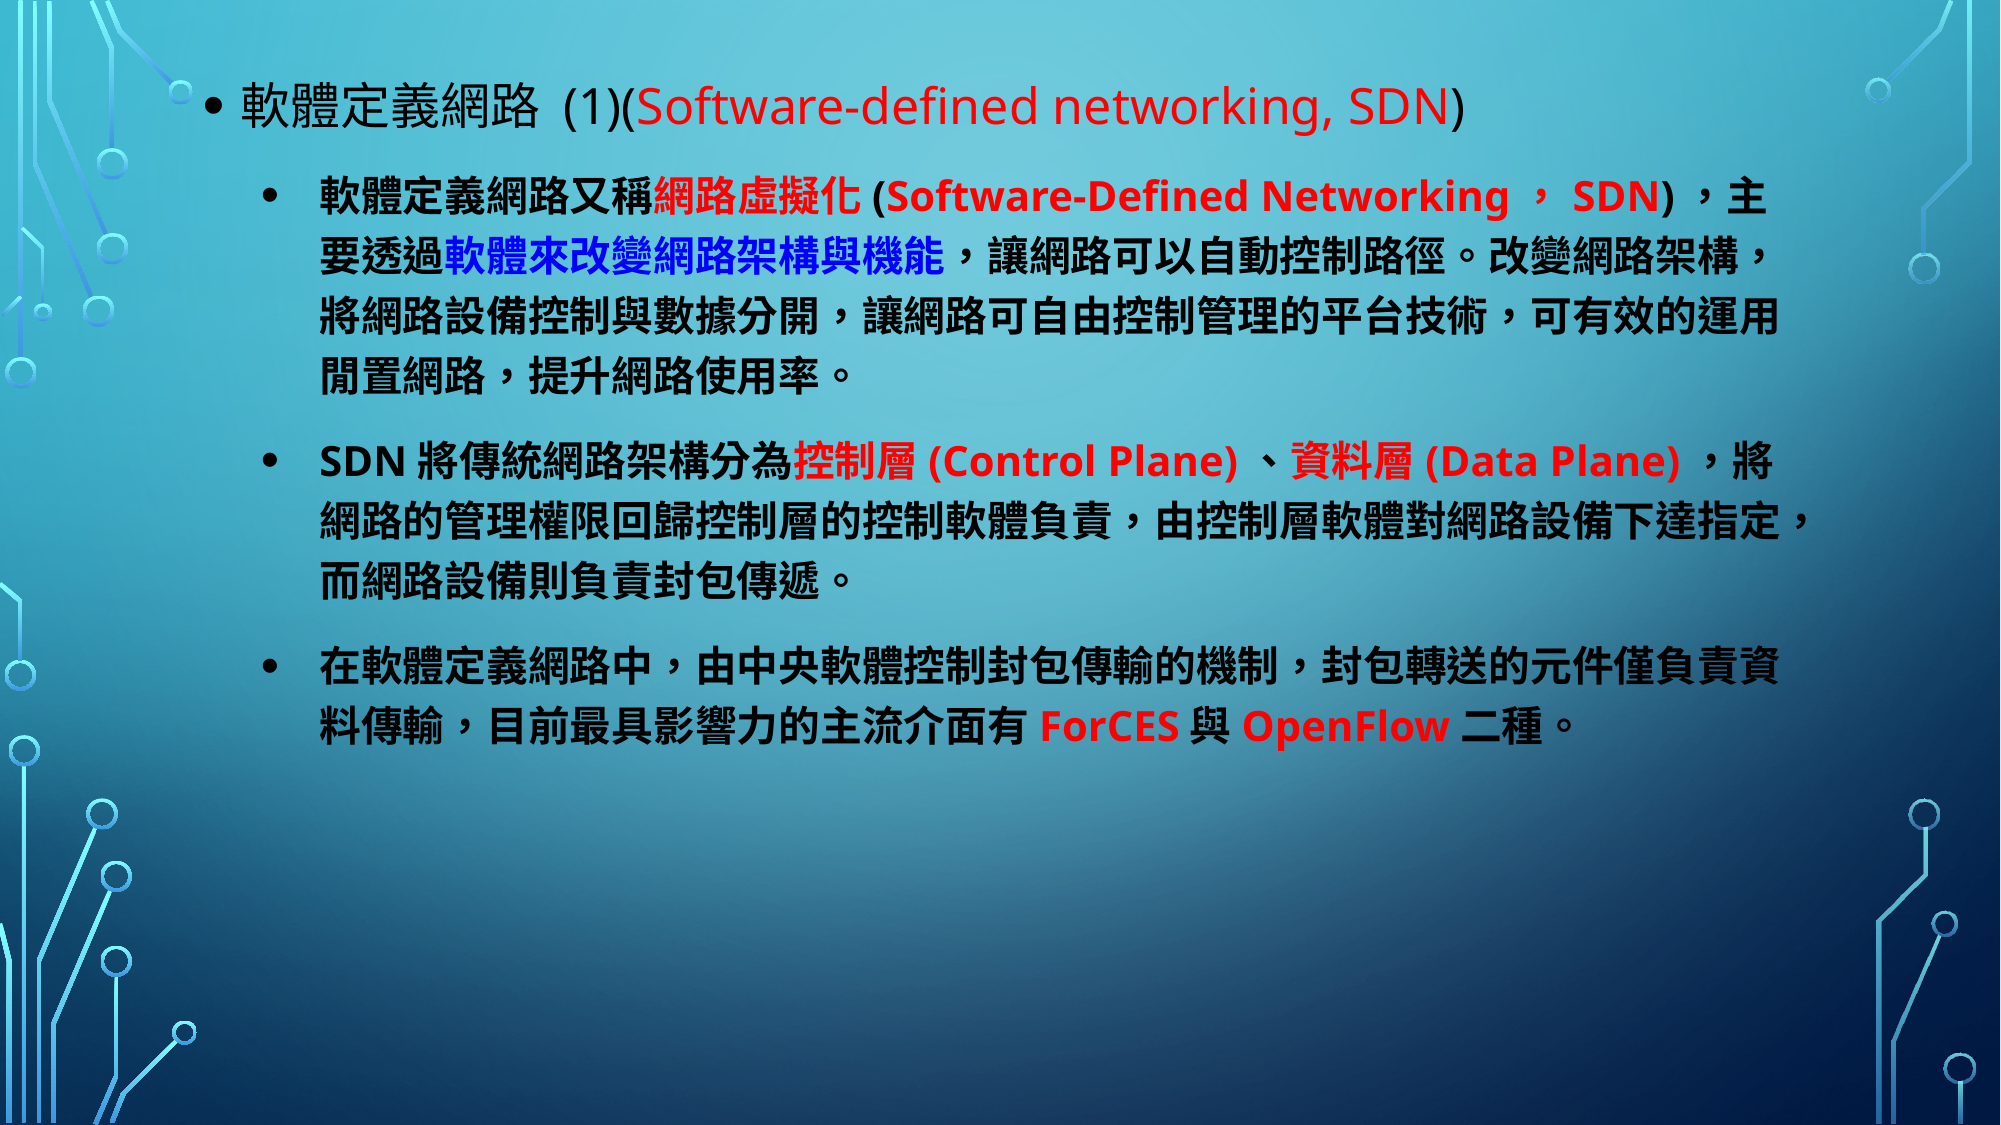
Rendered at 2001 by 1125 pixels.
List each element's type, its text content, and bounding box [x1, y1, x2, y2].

list 軟體定義網路 (1)(Software-defined networking, SDN) 軟體定義網路又稱網路虛擬化(Software-Defined Networking，SDN)，主要透過軟體來改變網路架構與機能，讓網路可以自動控制路徑。改變網路架構，將網路設備控制與數據分開，讓網路可自由控制管理的平台技術，可有效的運用閒置網路，提升網路使用率。 SDN將傳統網路架構分為控制層(Control Plane)、資料層(Data Plane)，將網路的管理權限回歸控制層的控制軟體負責，由控制層軟體對網路設備下達指定，而網路設備則負責封包傳遞。 在軟體定義網路中，由中央軟體控制封包傳輸的機制，封包轉送的元件僅負責資料傳輸，目前最具影響力的主流介面有ForCES與OpenFlow二種。 [187, 55, 1813, 1070]
